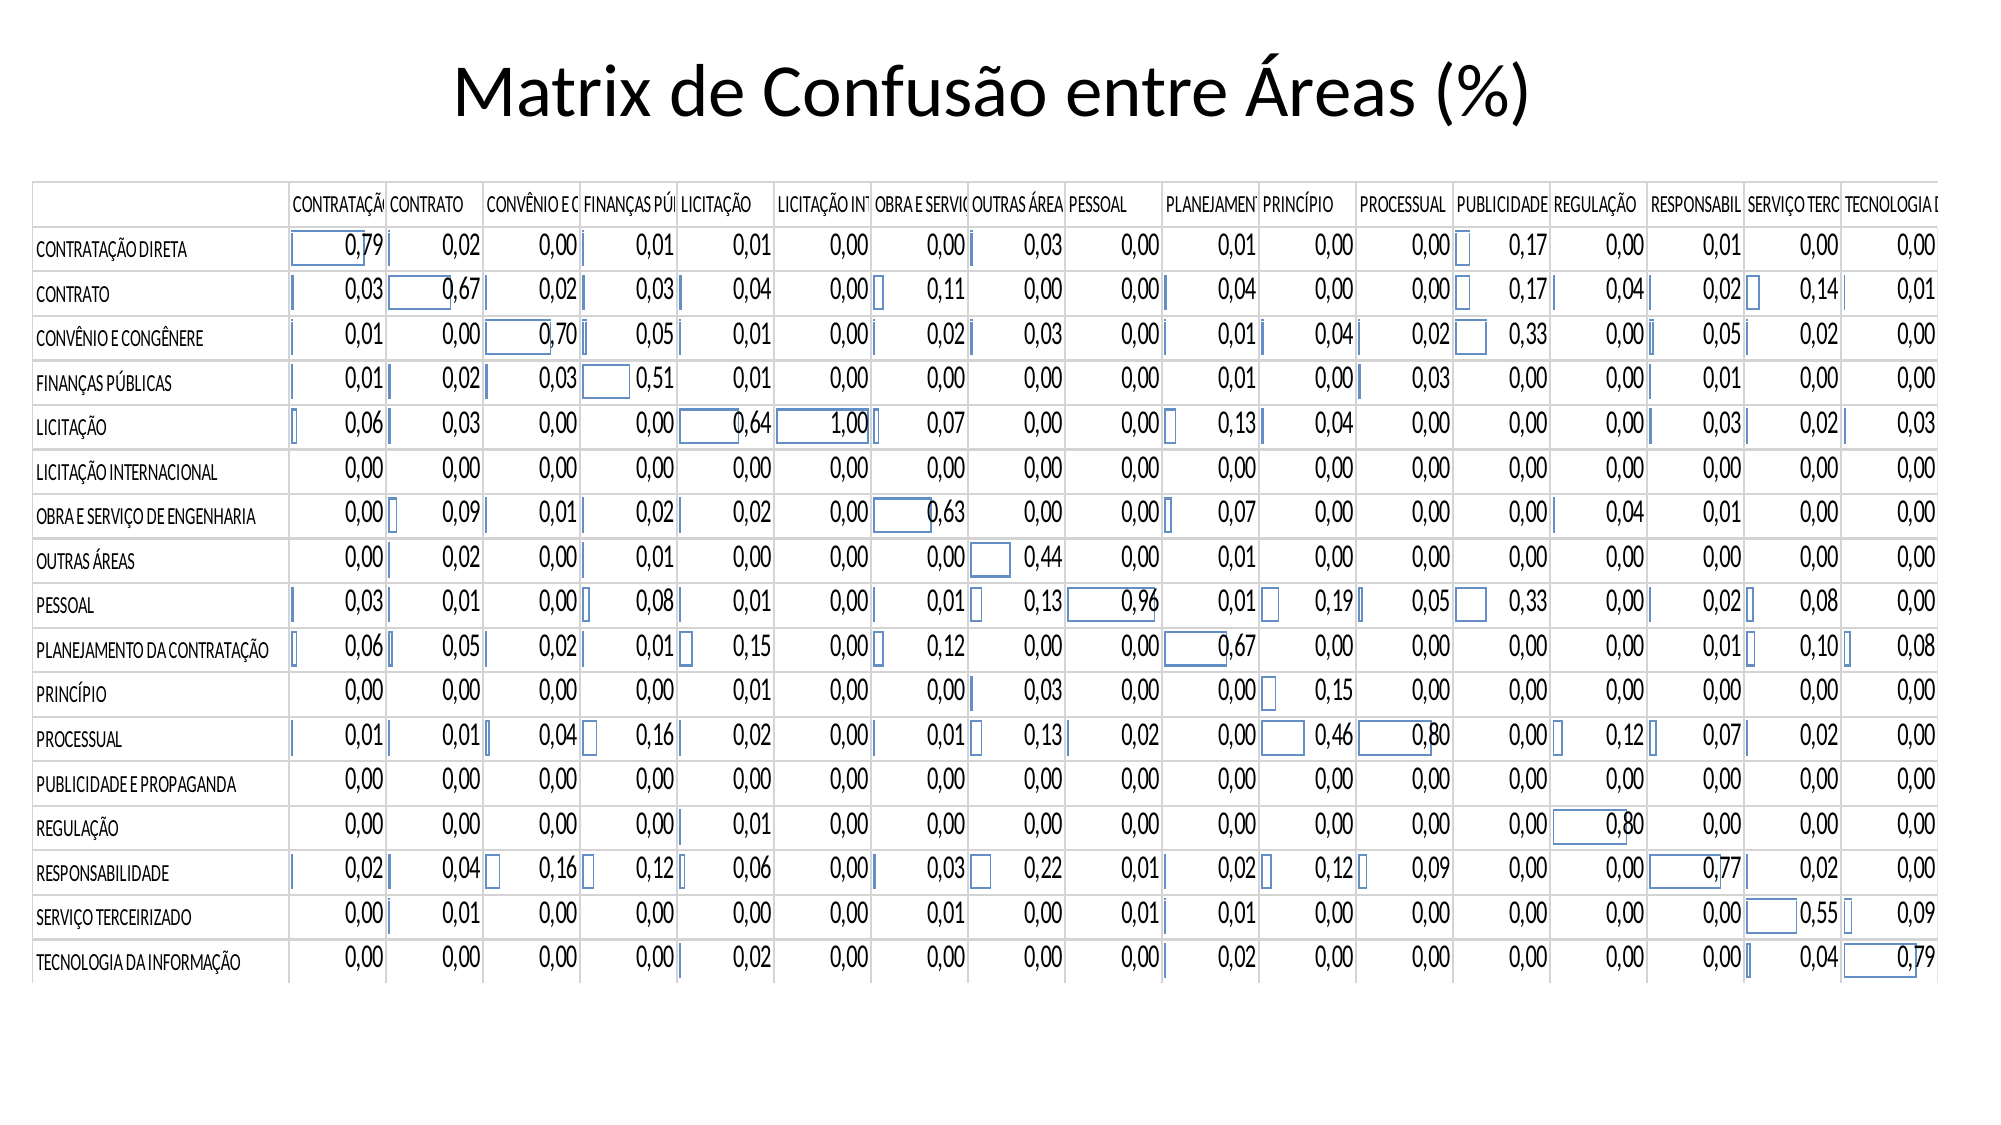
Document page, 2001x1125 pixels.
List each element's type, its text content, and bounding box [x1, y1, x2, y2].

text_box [31, 181, 1940, 986]
text_box Matrix de Confusão entre Áreas (%) [437, 34, 1707, 140]
